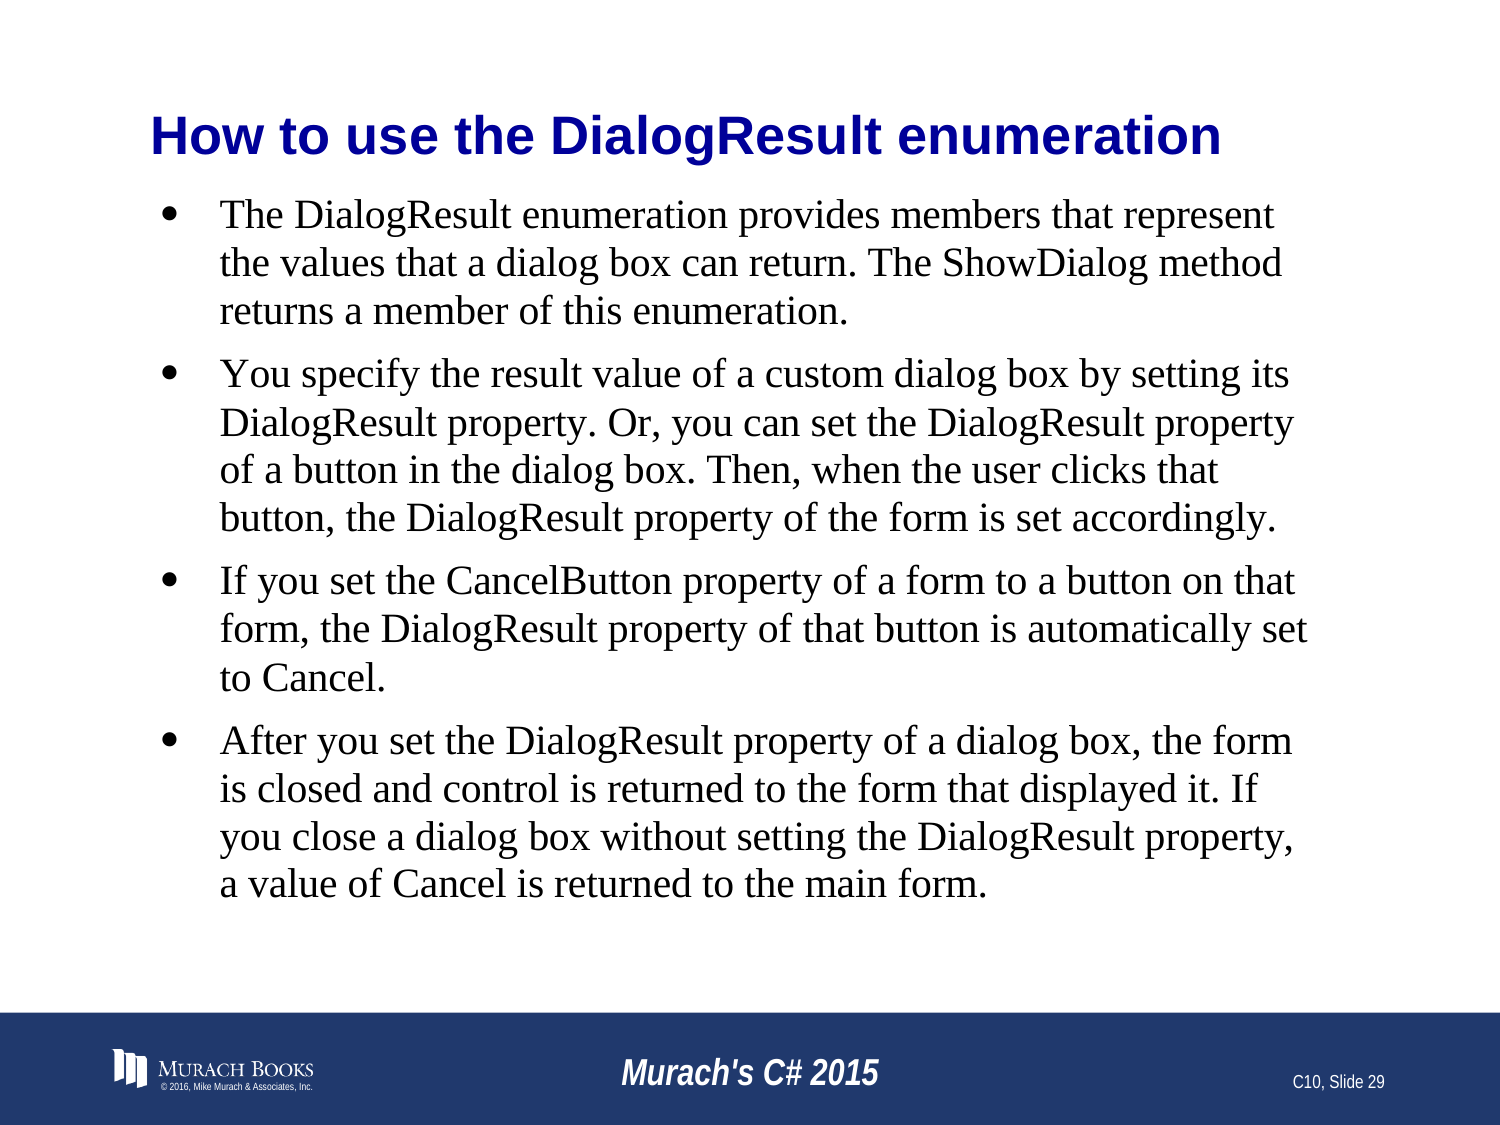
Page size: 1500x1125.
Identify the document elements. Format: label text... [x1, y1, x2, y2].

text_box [162, 187, 1361, 921]
slide_number Murach's C# 2015 [463, 1025, 1050, 1100]
slide_number C10, Slide 29 [1087, 1025, 1400, 1100]
title How to use the DialogResult enumeration [150, 99, 1350, 166]
footer © 2016, Mike Murach & Associates, Inc. [12, 1025, 463, 1100]
